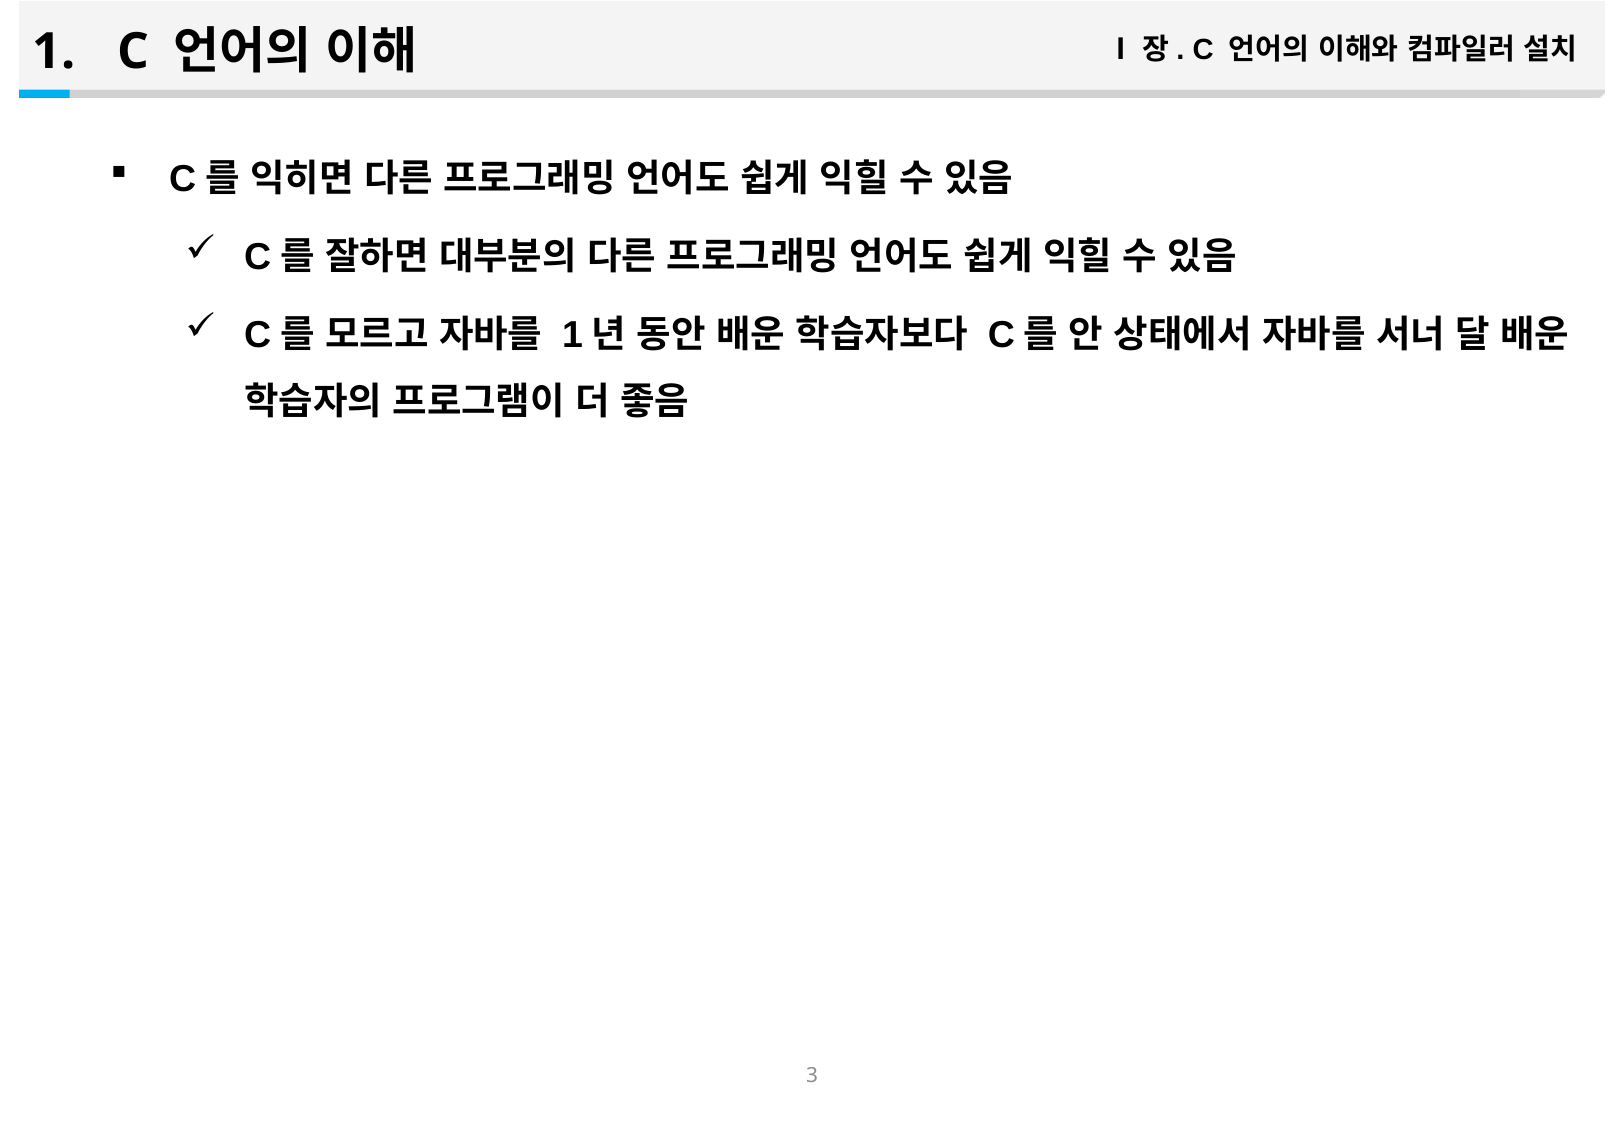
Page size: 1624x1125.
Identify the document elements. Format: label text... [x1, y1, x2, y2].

text_box C를 익히면 다른 프로그래밍 언어도 쉽게 익힐 수 있음 C를 잘하면 대부분의 다른 프로그래밍 언어도 쉽게 익힐 수 있음 C를 모르고 자바를 1년 동안 배운 학습자보다 C를 안 상태에서 자바를 서너 달 배운 학습자의 프로그램이 더 좋음 [20, 123, 1602, 430]
list C 언어의 이해 [17, 11, 1167, 85]
text_box Ⅰ장. C 언어의 이해와 컴파일러 설치 [1090, 22, 1593, 73]
slide_number 2 [622, 1045, 1002, 1106]
picture [19, 1, 1605, 98]
